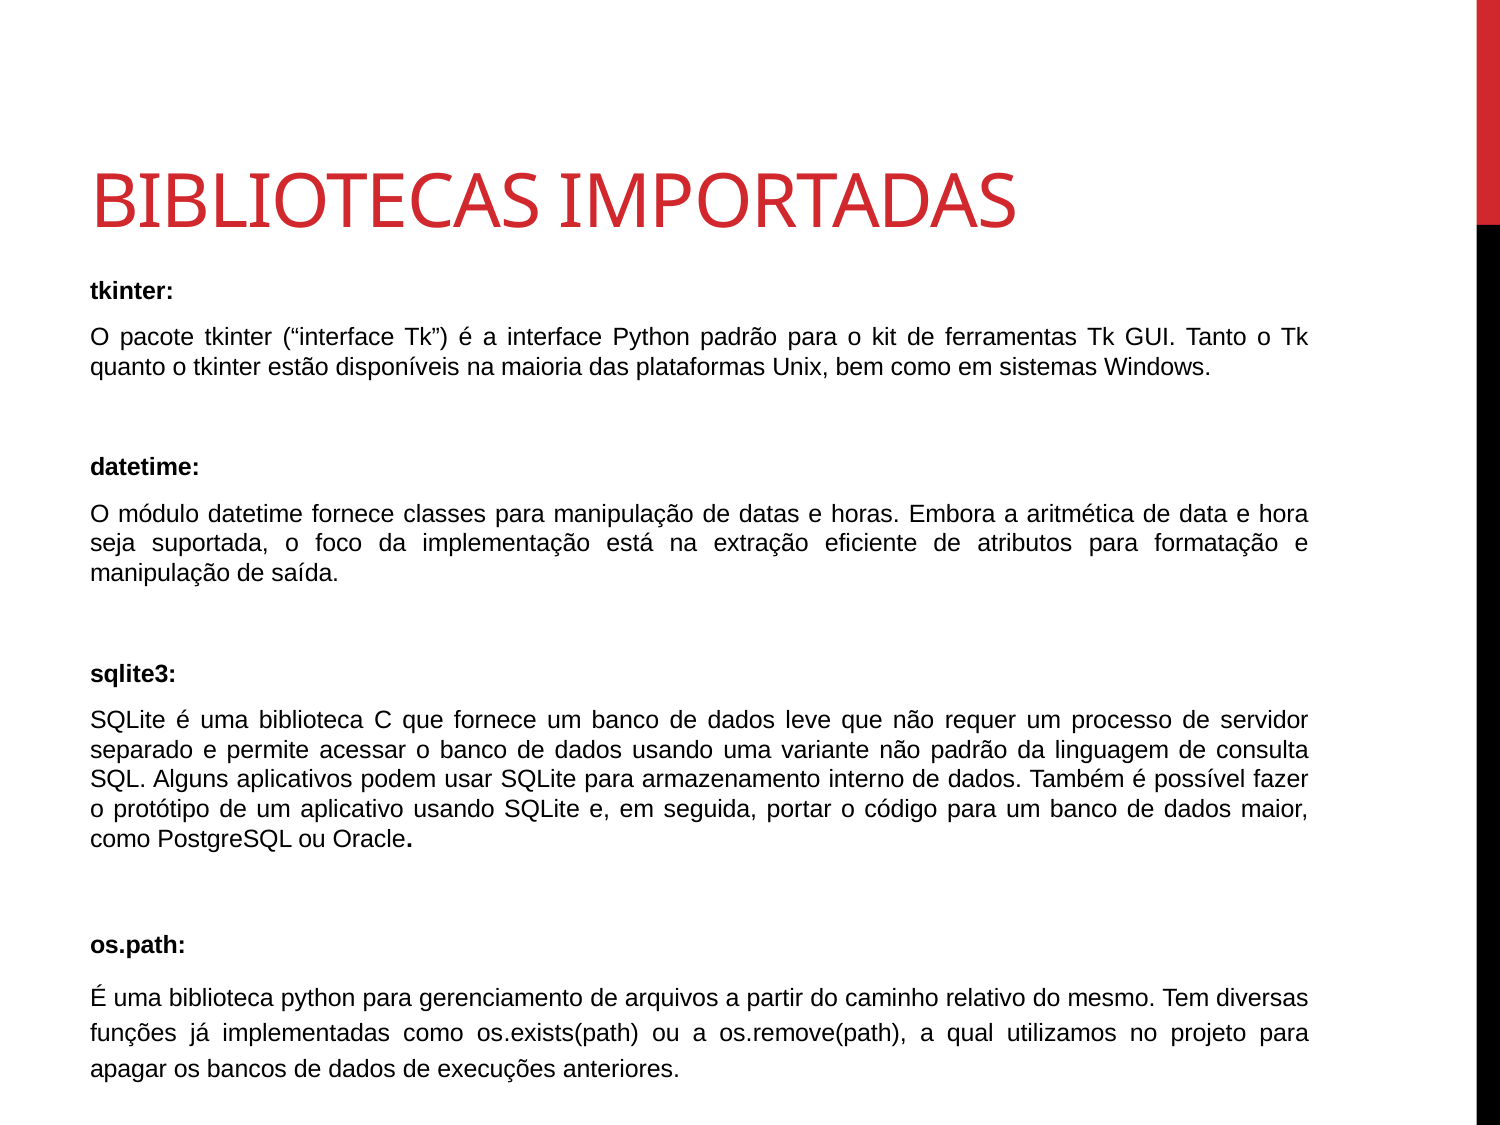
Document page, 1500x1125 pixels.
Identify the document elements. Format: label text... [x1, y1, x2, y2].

list tkinter: O pacote tkinter (“interface Tk”) é a interface Python padrão para o kit de ferramentas Tk GUI. Tanto o Tk quanto o tkinter estão disponíveis na maioria das plataformas Unix, bem como em sistemas Windows. datetime: O módulo datetime fornece classes para manipulação de datas e horas. Embora a aritmética de data e hora seja suportada, o foco da implementação está na extração eficiente de atributos para formatação e manipulação de saída. sqlite3: SQLite é uma biblioteca C que fornece um banco de dados leve que não requer um processo de servidor separado e permite acessar o banco de dados usando uma variante não padrão da linguagem de consulta SQL. Alguns aplicativos podem usar SQLite para armazenamento interno de dados. Também é possível fazer o protótipo de um aplicativo usando SQLite e, em seguida, portar o código para um banco de dados maior, como PostgreSQL ou Oracle. os.path: É uma biblioteca python para gerenciamento de arquivos a partir do caminho relativo do mesmo. Tem diversas funções já implementadas como os.exists(path) ou a os.remove(path), a qual utilizamos no projeto para apagar os bancos de dados de execuções anteriores. [75, 267, 1325, 1094]
title Bibliotecas importadas [75, 25, 1282, 250]
